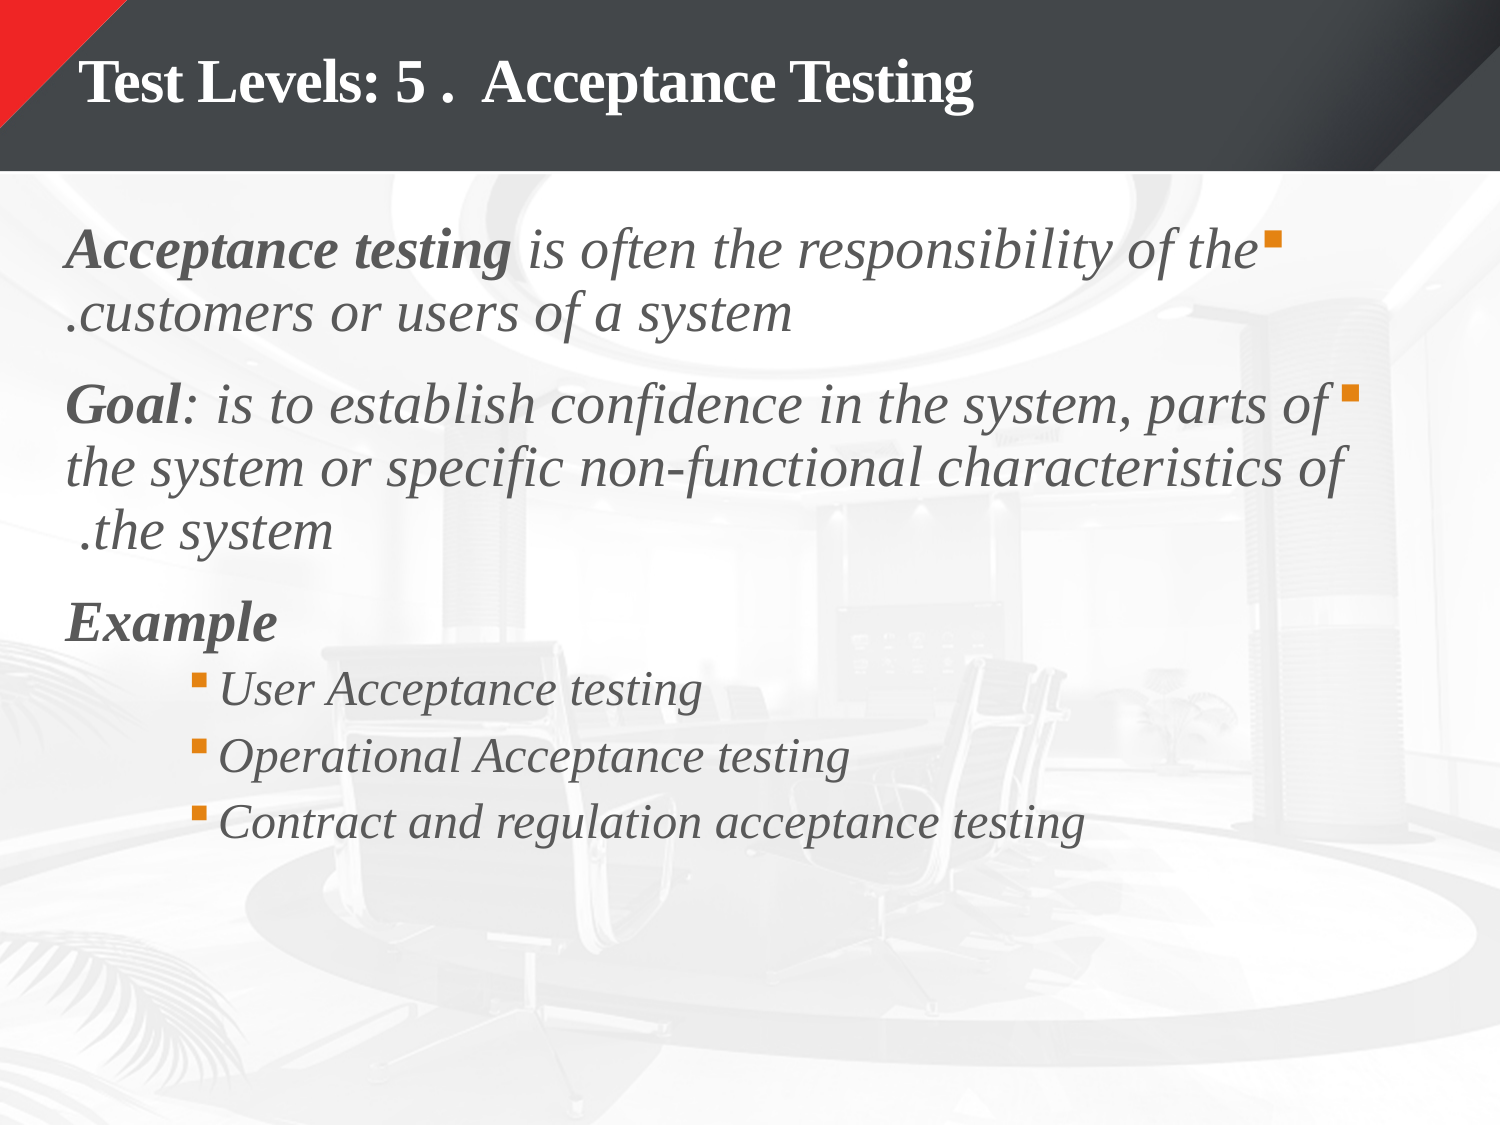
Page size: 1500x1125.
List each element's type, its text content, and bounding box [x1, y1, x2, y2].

title Test Levels: 5 . Acceptance Testing [63, 18, 1321, 150]
list Acceptance testing is often the responsibility of the customers or users of a system. Goal: is to establish confidence in the system, parts of the system or specific non-functional characteristics of the system. Example User Acceptance testing Operational Acceptance testing Contract and regulation acceptance testing [64, 210, 1444, 1012]
picture [0, 0, 1500, 1125]
